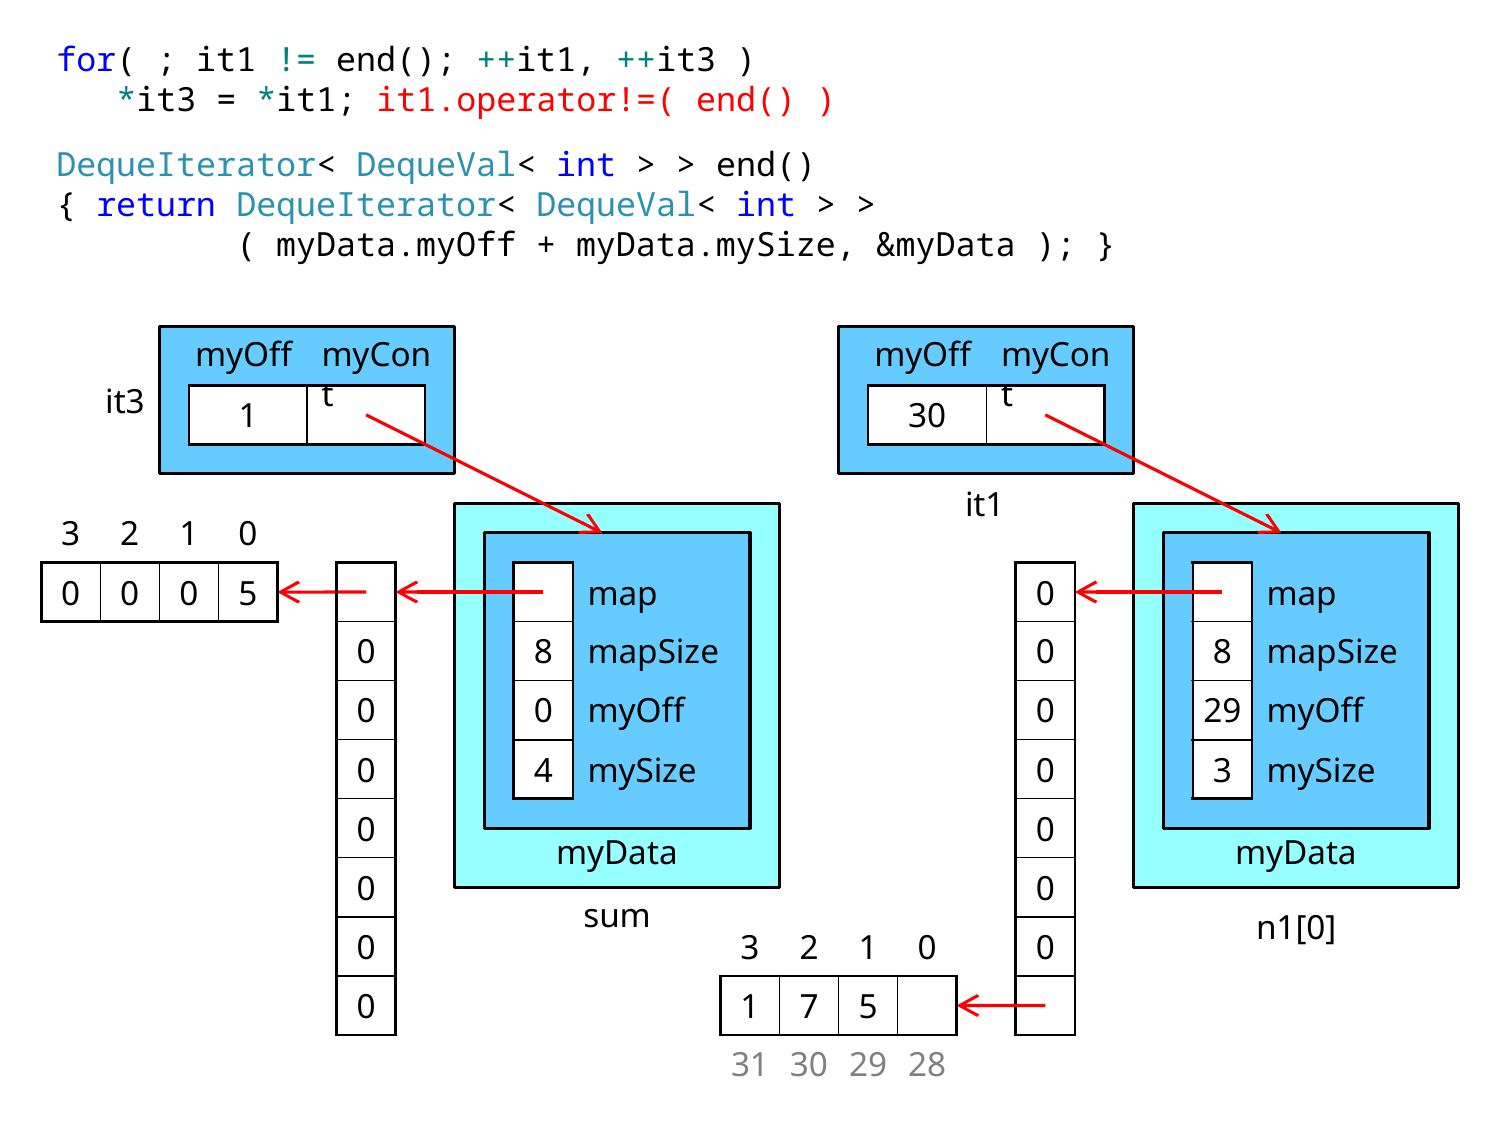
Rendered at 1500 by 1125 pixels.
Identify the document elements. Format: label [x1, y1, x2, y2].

table_cell [101, 564, 159, 620]
table_header [1194, 564, 1251, 621]
table_header [574, 563, 750, 622]
table_cell [43, 564, 100, 620]
table_cell [839, 977, 897, 1034]
list [41, 31, 1134, 268]
table_cell [219, 564, 276, 620]
table_header [720, 917, 957, 975]
text_box [279, 580, 335, 604]
table_header [1017, 564, 1074, 621]
table_cell [338, 799, 394, 857]
table_header [515, 564, 572, 621]
table_cell [338, 918, 394, 975]
table_cell [1017, 622, 1074, 680]
table_cell [1017, 858, 1074, 916]
table_cell [1194, 741, 1251, 797]
table_header [987, 387, 1103, 443]
table_header [308, 387, 424, 443]
table_header [41, 503, 277, 561]
table_header [338, 564, 394, 621]
table_cell [1194, 681, 1251, 739]
table_header [190, 387, 306, 443]
table_cell [160, 564, 218, 620]
table_cell [574, 622, 750, 799]
table_cell [1017, 681, 1074, 739]
text_box [70, 326, 780, 947]
table_cell [780, 977, 838, 1034]
table_cell [722, 977, 779, 1034]
table_header [869, 387, 986, 443]
table_cell [1017, 799, 1074, 857]
table_header [1253, 563, 1429, 622]
table_cell [1017, 977, 1074, 1034]
table_cell [720, 1036, 957, 1094]
table_cell [338, 622, 394, 680]
table_cell [1194, 622, 1251, 680]
table_cell [515, 741, 572, 797]
table_cell [515, 681, 572, 739]
text_box [838, 326, 1459, 947]
table_cell [1017, 740, 1074, 798]
table_cell [338, 977, 394, 1034]
table_cell [338, 740, 394, 798]
table_cell [338, 858, 394, 916]
text_box [958, 994, 1046, 1017]
table_cell [515, 622, 572, 680]
table_cell [338, 681, 394, 739]
table_cell [1017, 918, 1074, 975]
table_cell [898, 977, 955, 1034]
table_cell [1253, 622, 1429, 799]
